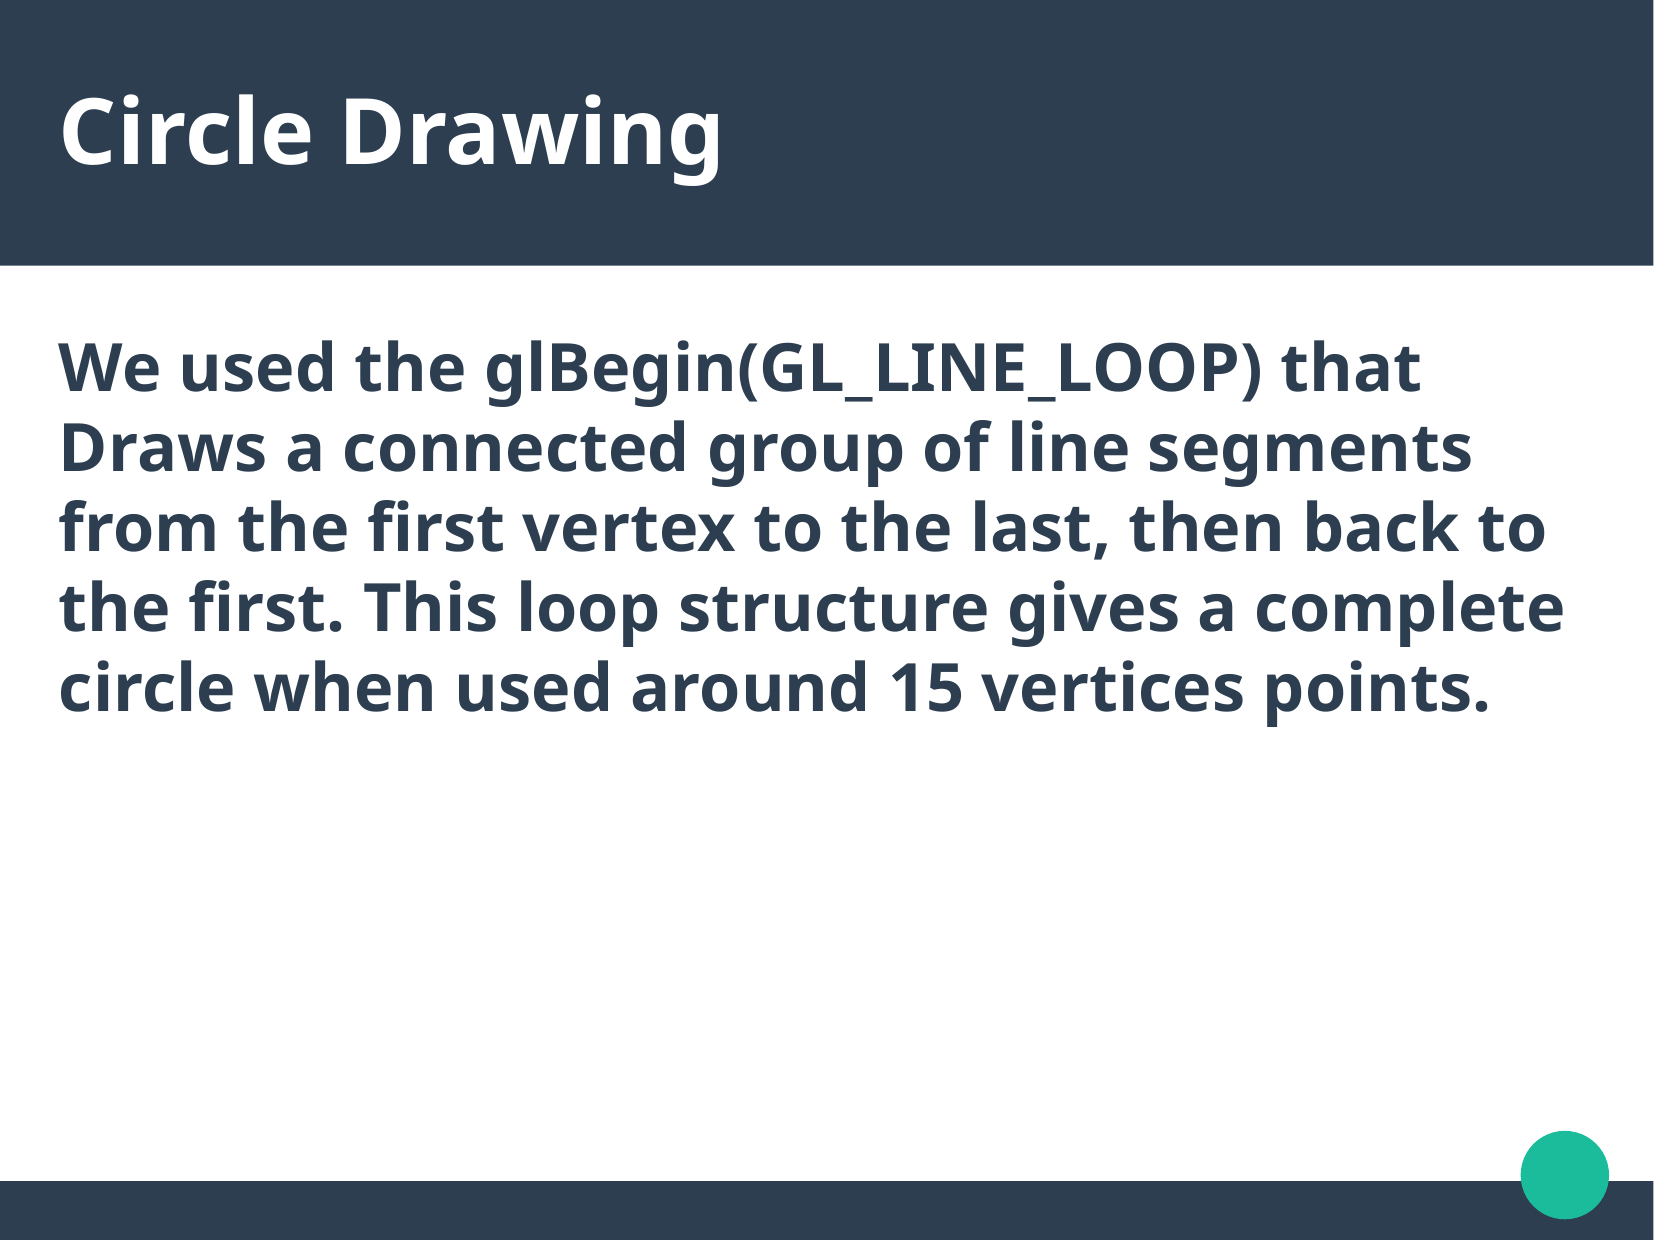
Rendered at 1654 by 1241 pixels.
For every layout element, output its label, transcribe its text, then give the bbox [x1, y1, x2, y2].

text_box We used the glBegin(GL_LINE_LOOP) that Draws a connected group of line segments from the first vertex to the last, then back to the first. This loop structure gives a complete circle when used around 15 vertices points. [58, 324, 1595, 1152]
text_box Circle Drawing [58, 49, 1595, 207]
